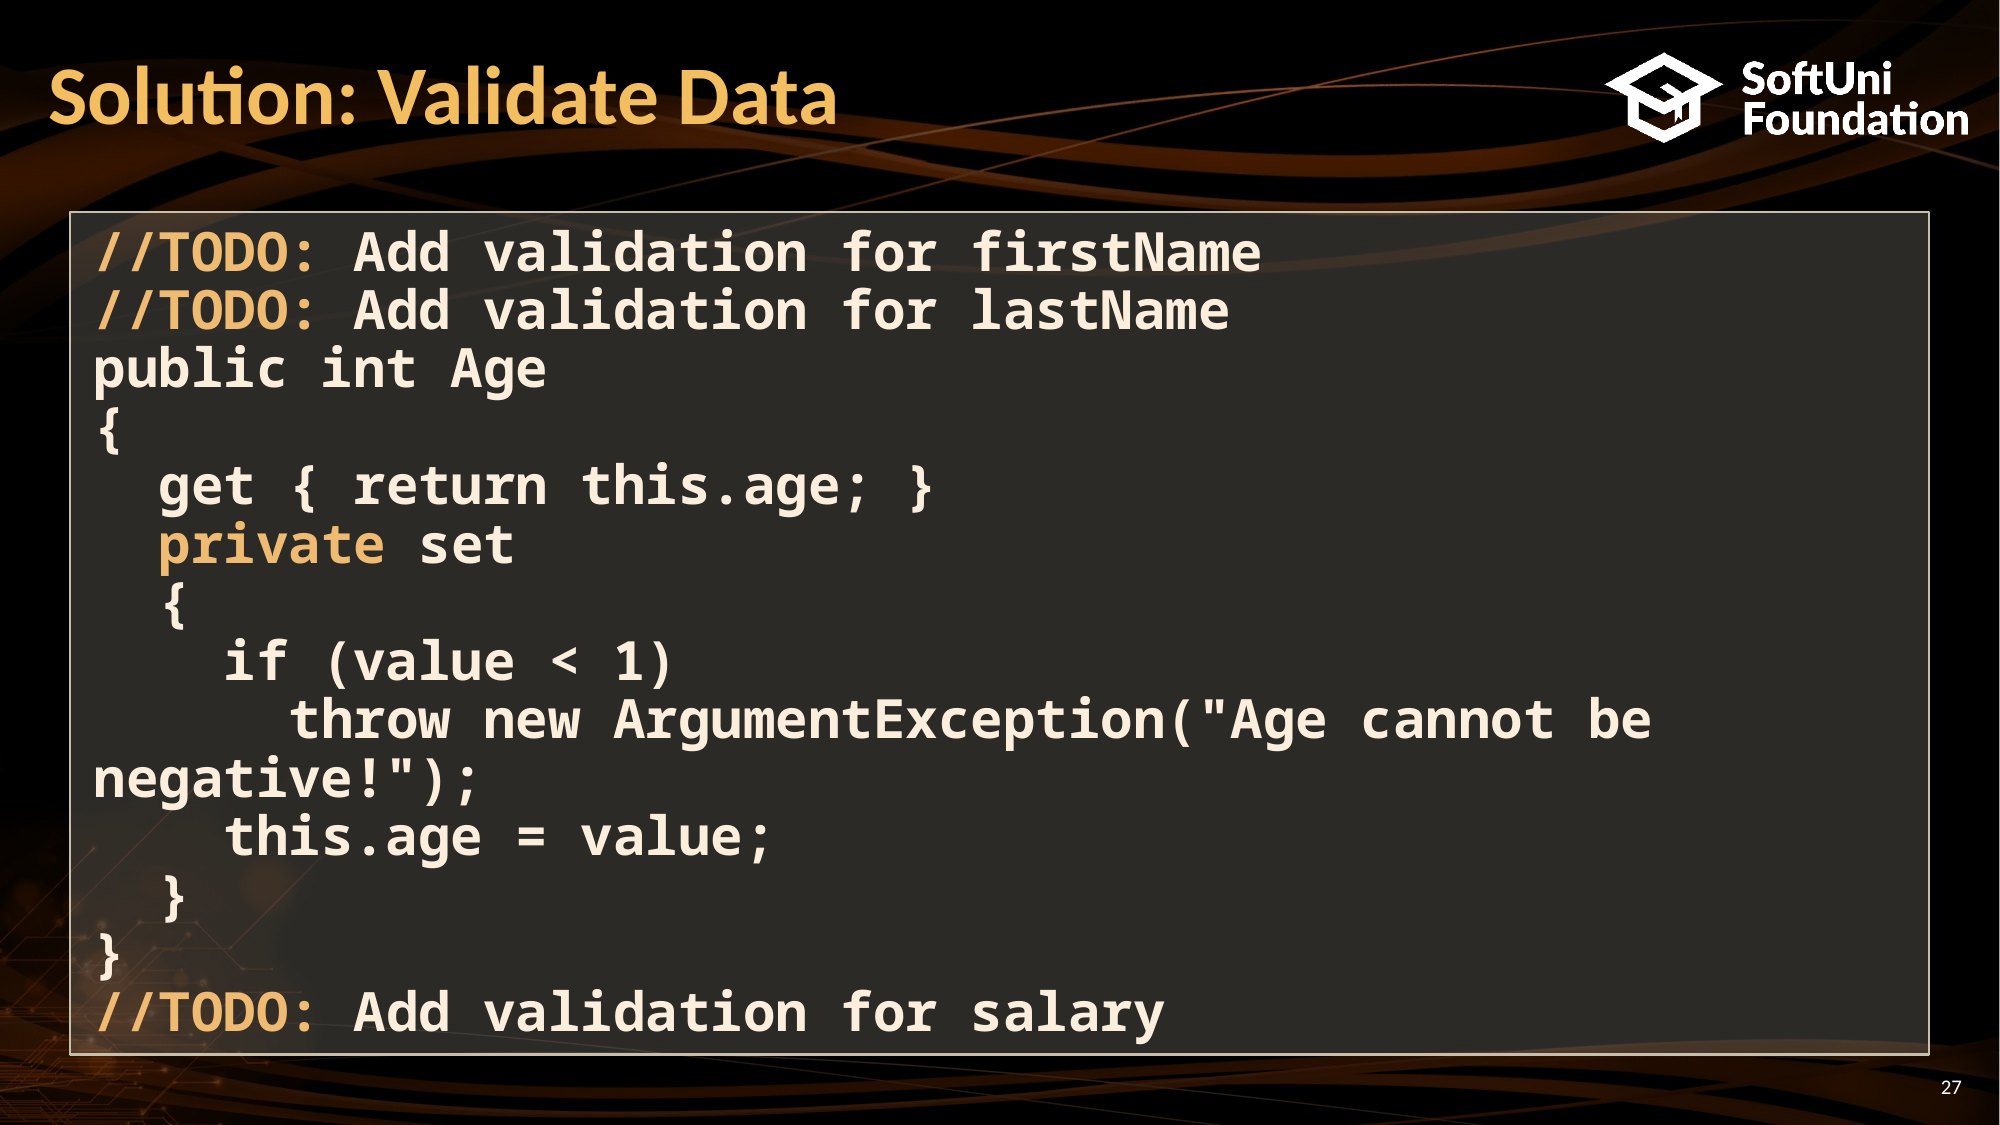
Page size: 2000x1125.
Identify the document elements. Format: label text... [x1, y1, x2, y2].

title Solution: Validate Data [30, 6, 1602, 189]
picture [0, 0, 2000, 1125]
slide_number 27 [1897, 1070, 1968, 1103]
text_box //TODO: Add validation for firstName //TODO: Add validation for lastName public int Age { get { return this.age; } private set { if (value < 1) throw new ArgumentException("Age cannot be negative!"); this.age = value; } } //TODO: Add validation for salary [69, 212, 1930, 1055]
